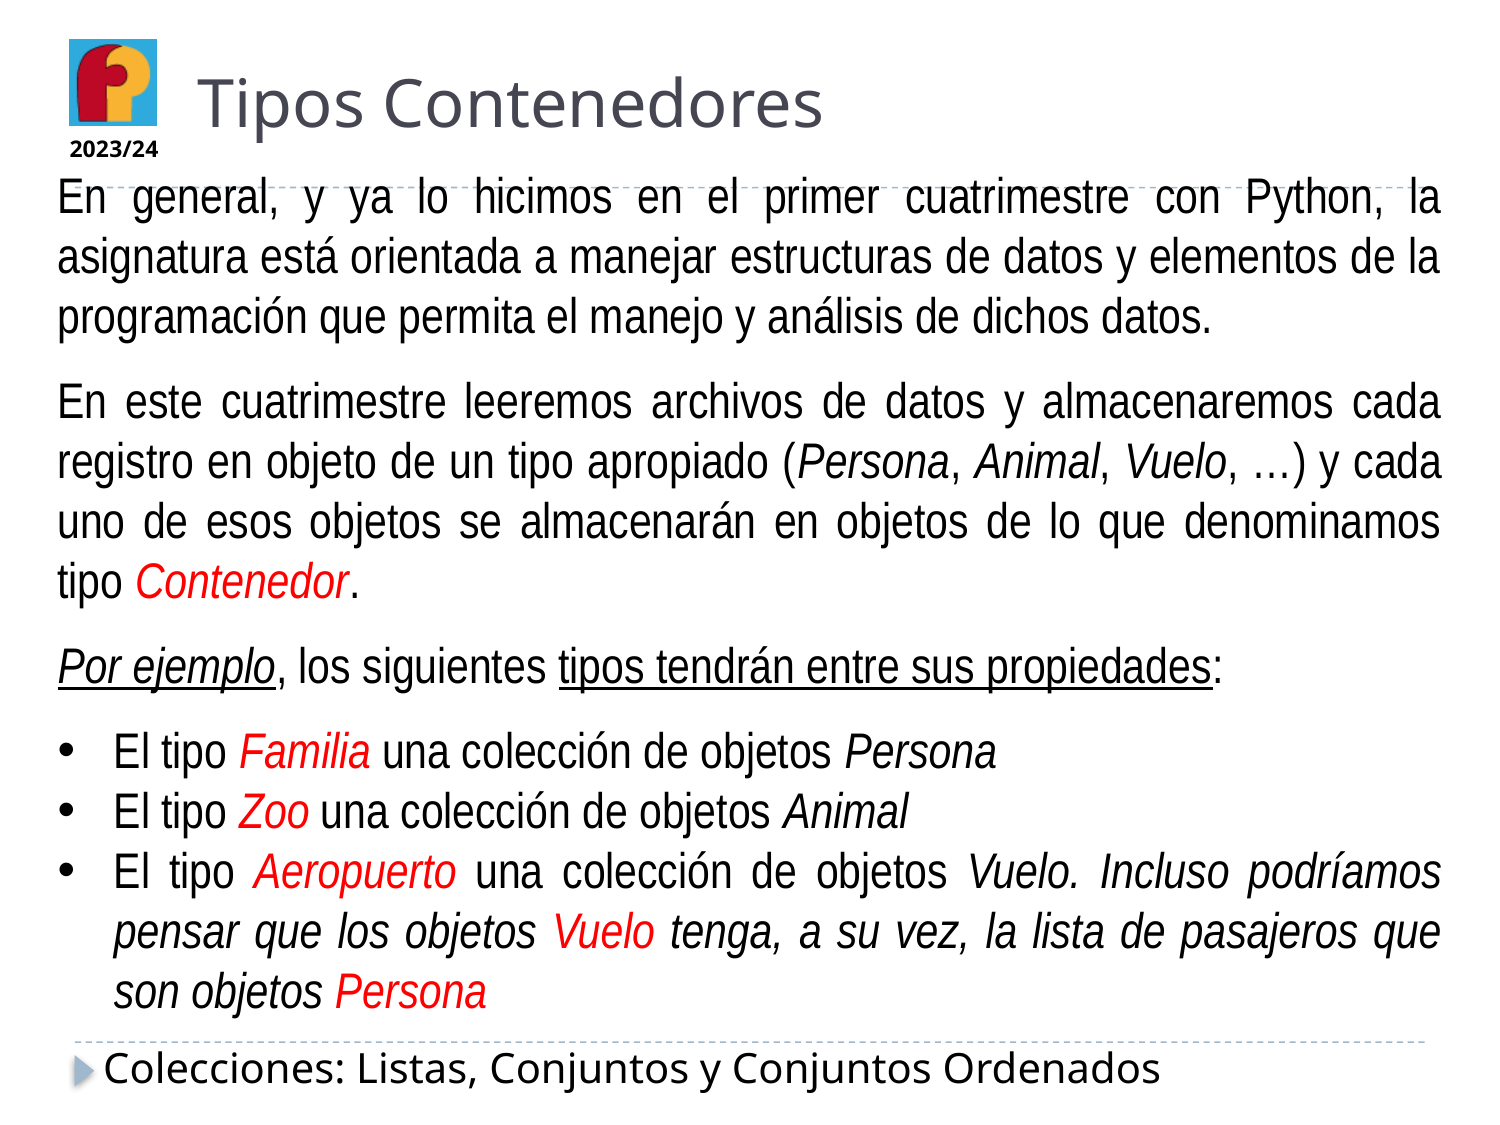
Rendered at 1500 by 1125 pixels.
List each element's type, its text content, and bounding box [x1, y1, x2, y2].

text_box En general, y ya lo hicimos en el primer cuatrimestre con Python, la asignatura está orientada a manejar estructuras de datos y elementos de la programación que permita el manejo y análisis de dichos datos. En este cuatrimestre leeremos archivos de datos y almacenaremos cada registro en objeto de un tipo apropiado (Persona, Animal, Vuelo, …) y cada uno de esos objetos se almacenarán en objetos de lo que denominamos tipo Contenedor. Por ejemplo, los siguientes tipos tendrán entre sus propiedades: El tipo Familia una colección de objetos Persona El tipo Zoo una colección de objetos Animal El tipo Aeropuerto una colección de objetos Vuelo. Incluso podríamos pensar que los objetos Vuelo tenga, a su vez, la lista de pasajeros que son objetos Persona [42, 156, 1458, 1087]
title Tipos Contenedores [183, 45, 1414, 148]
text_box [56, 38, 172, 171]
